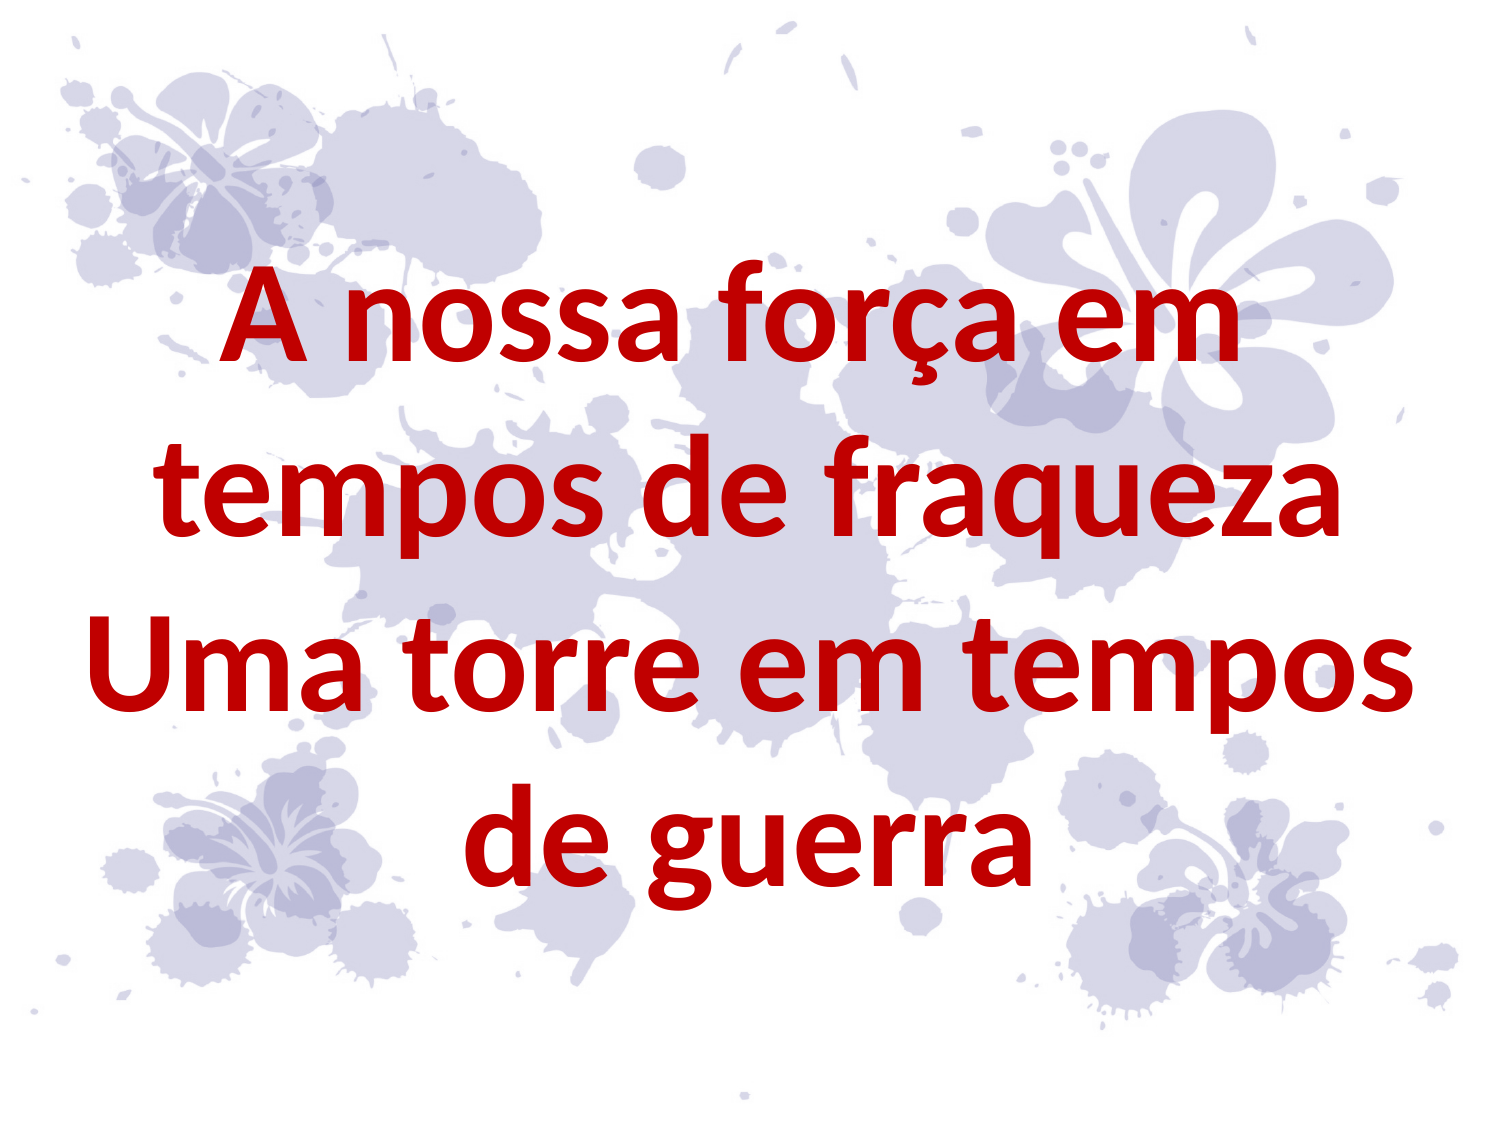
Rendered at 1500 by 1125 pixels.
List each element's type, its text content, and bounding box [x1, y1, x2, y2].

text_box A nossa força em tempos de fraqueza Uma torre em tempos de guerra [0, 207, 1500, 1098]
